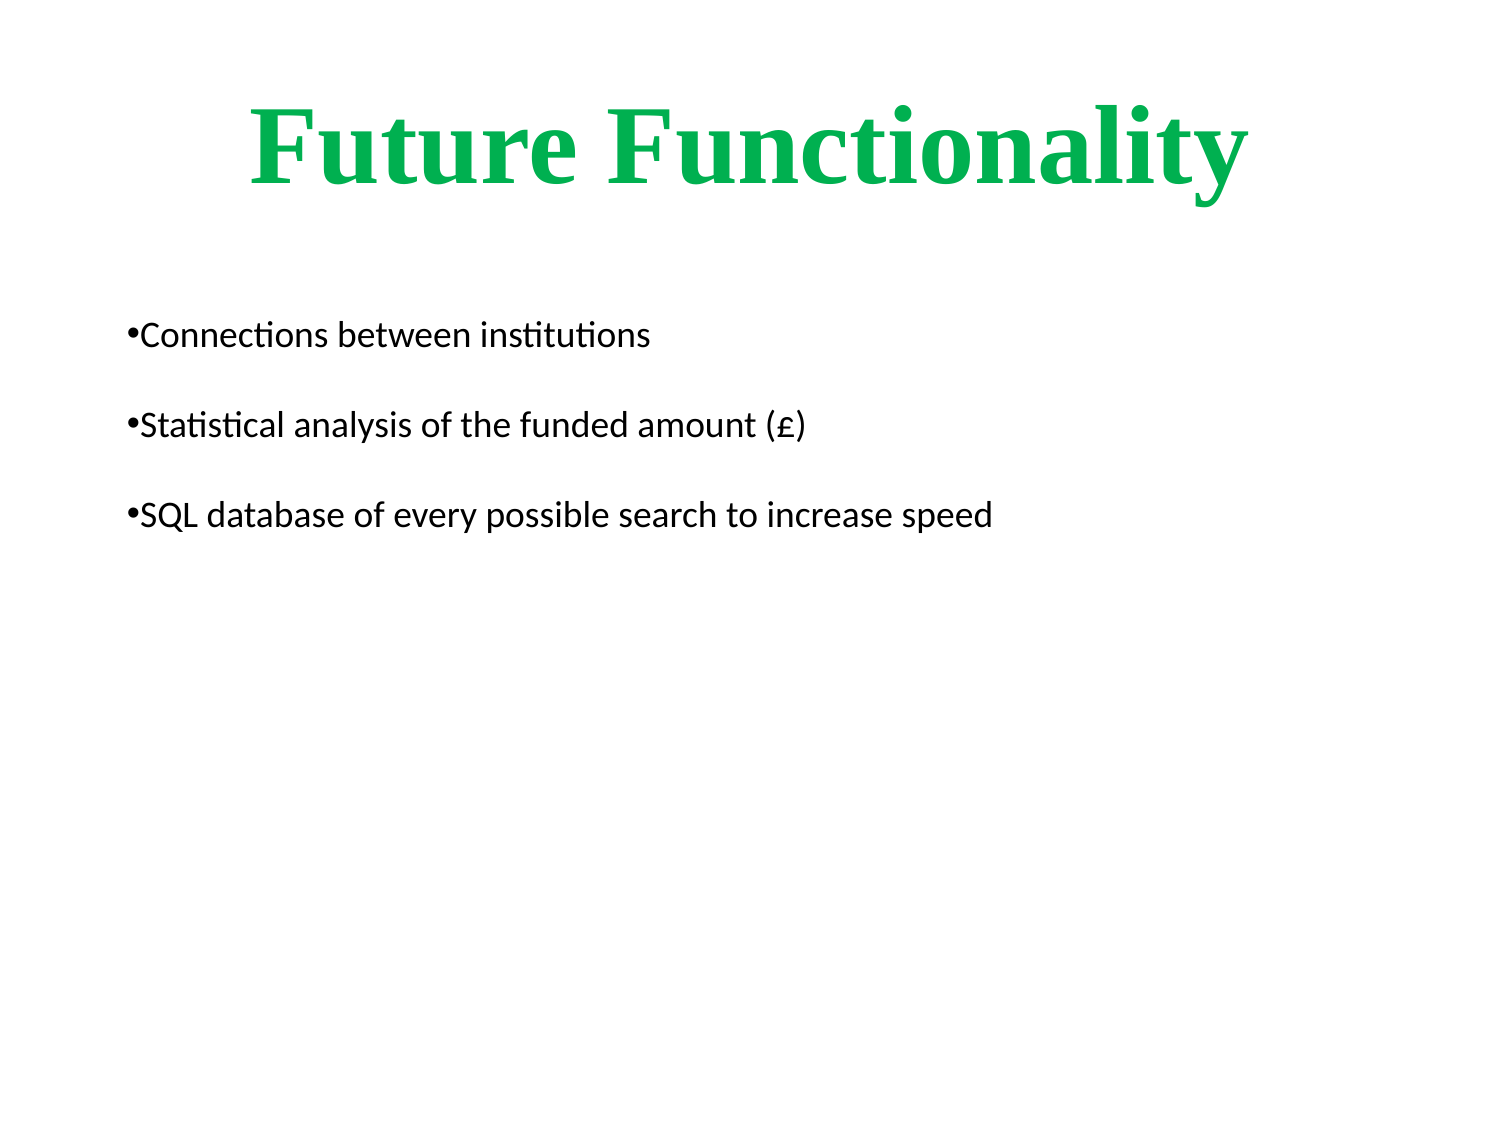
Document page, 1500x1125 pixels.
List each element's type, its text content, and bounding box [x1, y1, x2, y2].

title Future Functionality [229, 37, 1271, 241]
text_box Connections between institutions Statistical analysis of the funded amount (£) SQL database of every possible search to increase speed [112, 302, 1424, 543]
